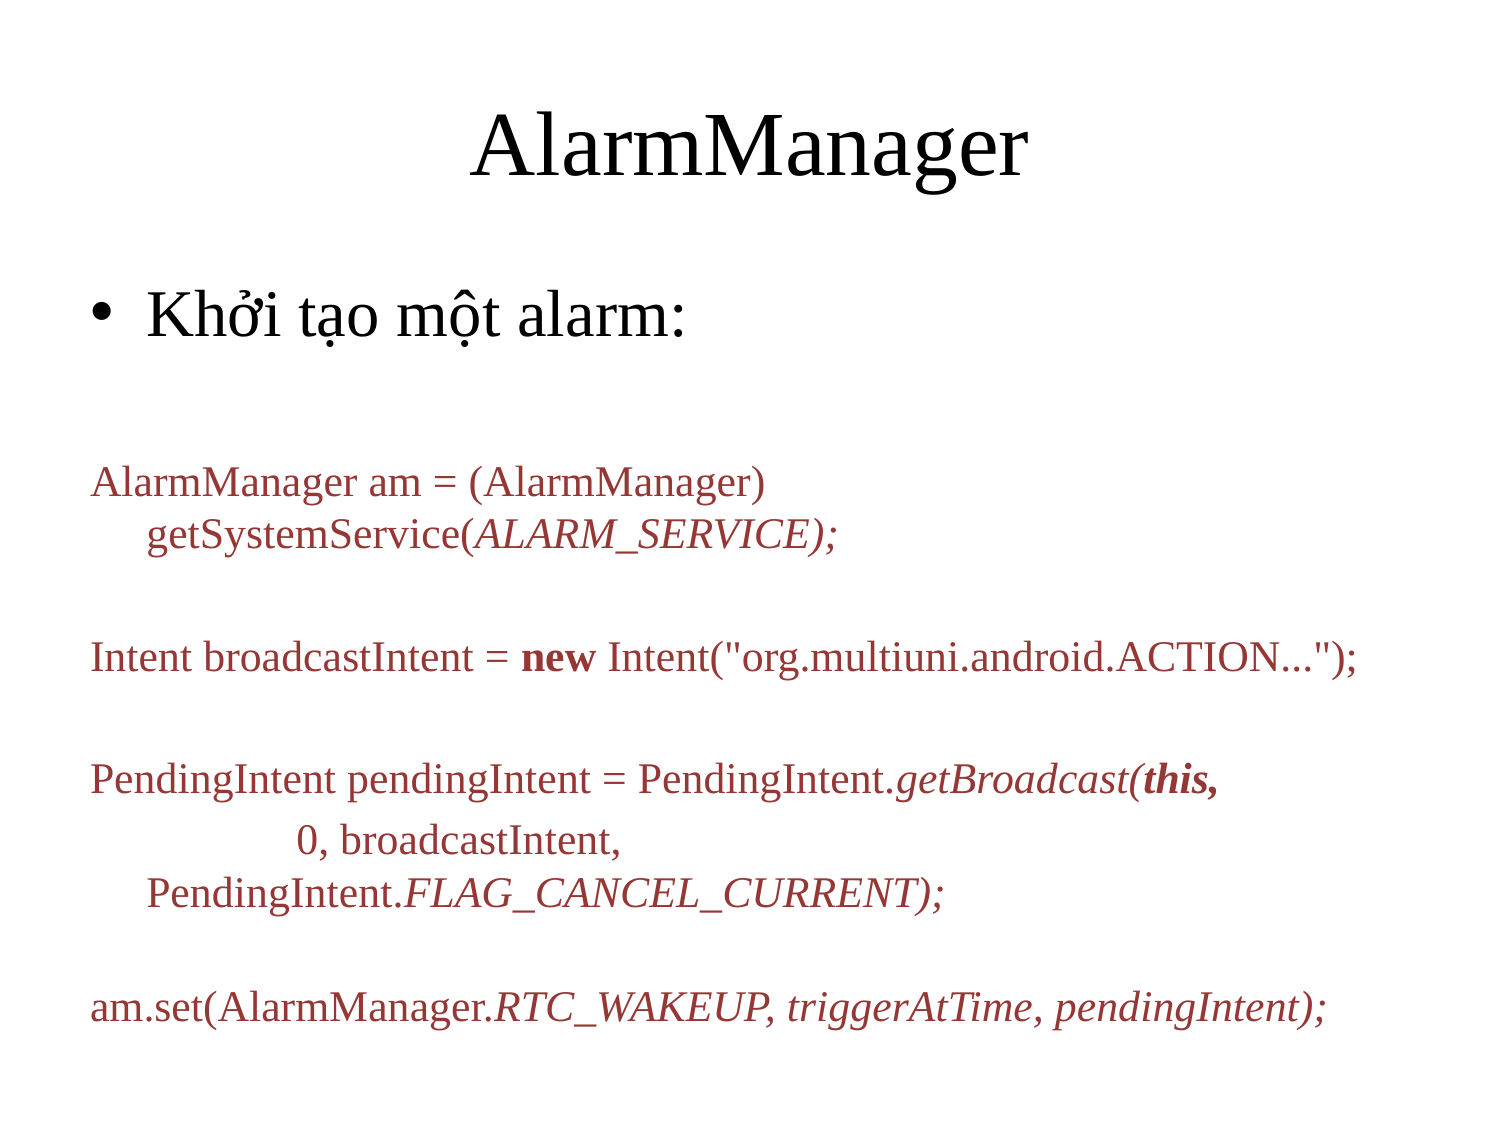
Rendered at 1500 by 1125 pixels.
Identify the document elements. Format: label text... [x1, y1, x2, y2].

title AlarmManager [75, 45, 1425, 233]
list Khởi tạo một alarm: AlarmManager am = (AlarmManager) getSystemService(ALARM_SERVICE); Intent broadcastIntent = new Intent("org.multiuni.android.ACTION..."); PendingIntent pendingIntent = PendingIntent.getBroadcast(this, 0, broadcastIntent, PendingIntent.FLAG_CANCEL_CURRENT); am.set(AlarmManager.RTC_WAKEUP, triggerAtTime, pendingIntent); [75, 262, 1425, 1125]
